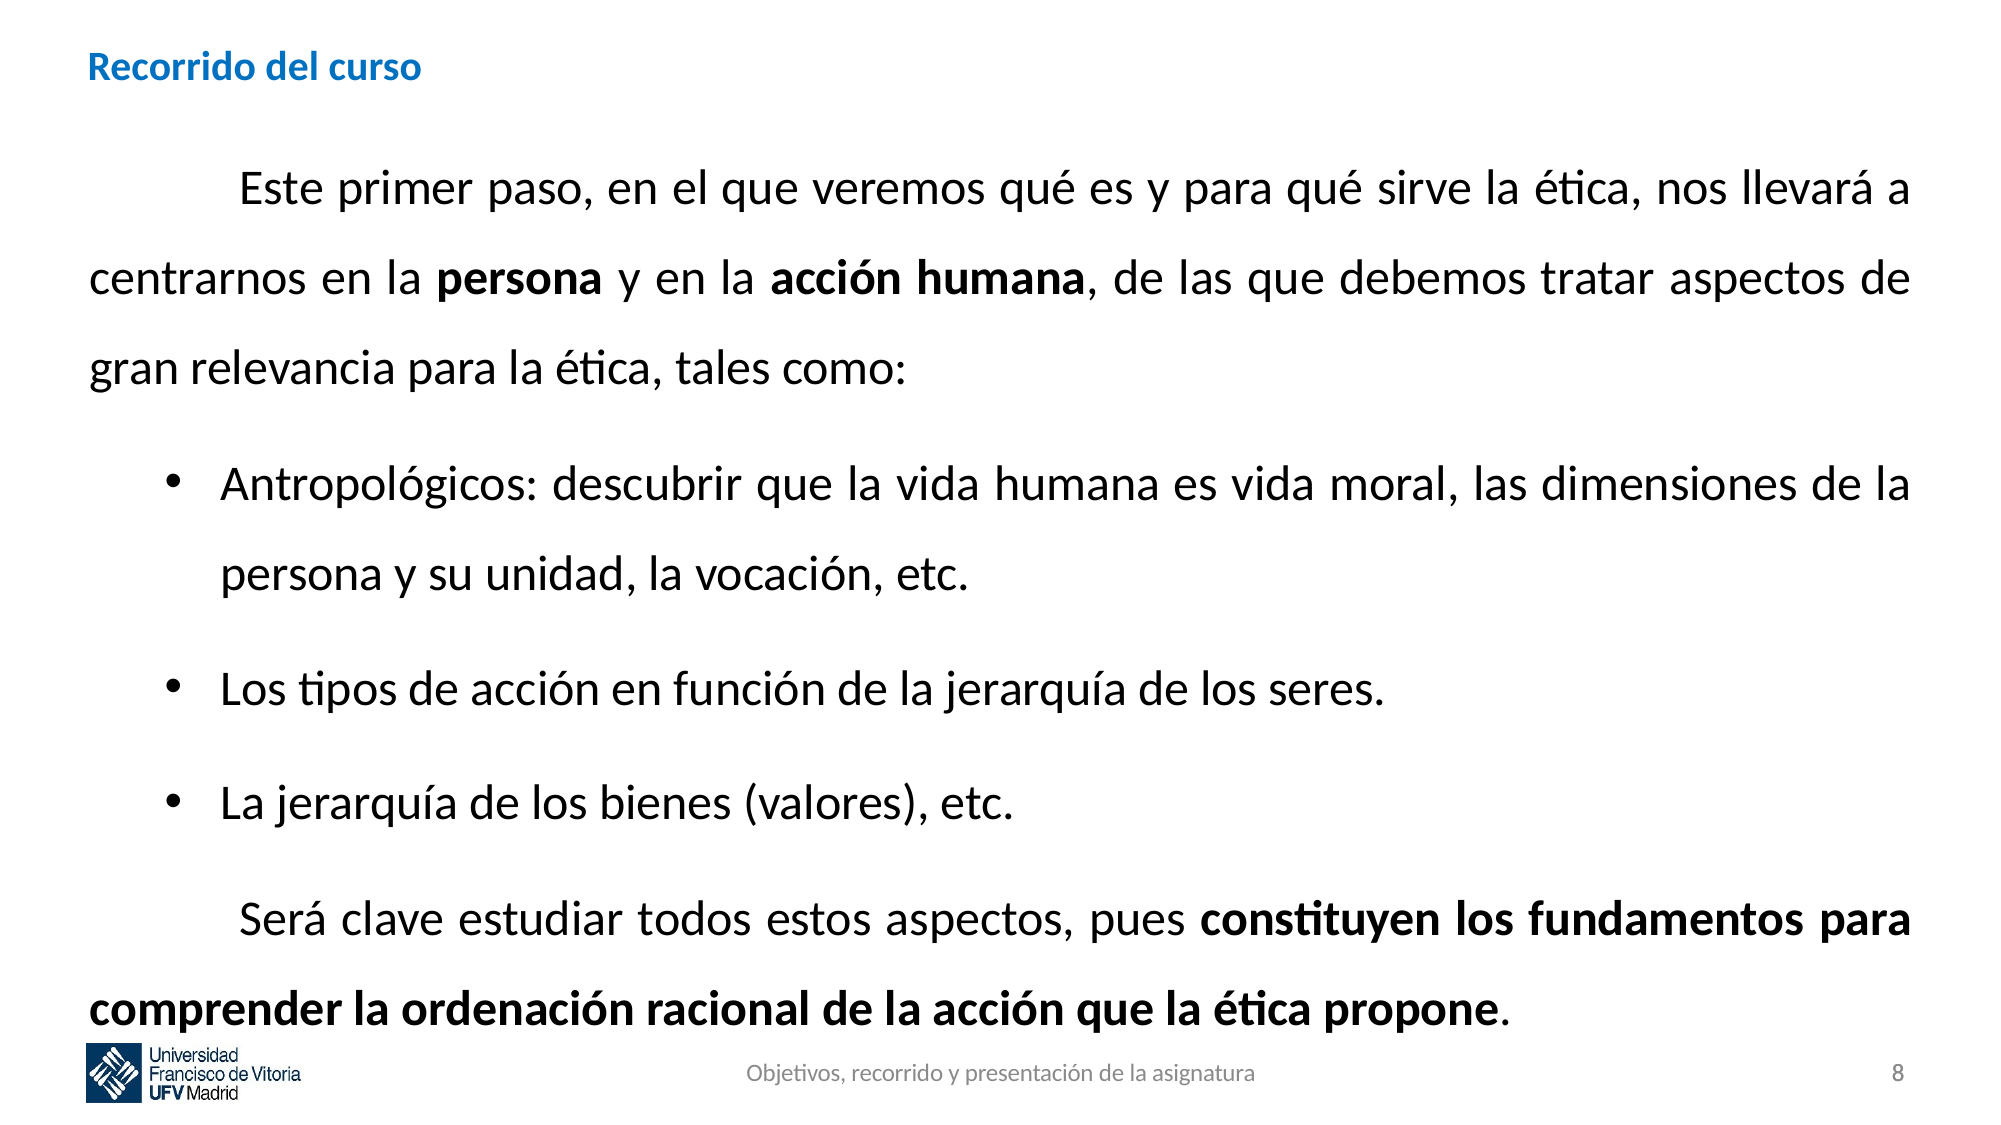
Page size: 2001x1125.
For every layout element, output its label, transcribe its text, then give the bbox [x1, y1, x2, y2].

title Recorrido del curso [87, 39, 1913, 84]
footer Objetivos, recorrido y presentación de la asignatura [691, 1060, 1309, 1086]
picture [86, 1043, 314, 1103]
text_box Este primer paso, en el que veremos qué es y para qué sirve la ética, nos llevará a centrarnos en la persona y en la acción humana, de las que debemos tratar aspectos de gran relevancia para la ética, tales como: Antropológicos: descubrir que la vida humana es vida moral, las dimensiones de la persona y su unidad, la vocación, etc. Los tipos de acción en función de la jerarquía de los seres. La jerarquía de los bienes (valores), etc. Será clave estudiar todos estos aspectos, pues constituyen los fundamentos para comprender la ordenación racional de la acción que la ética propone. [87, 124, 1913, 1035]
